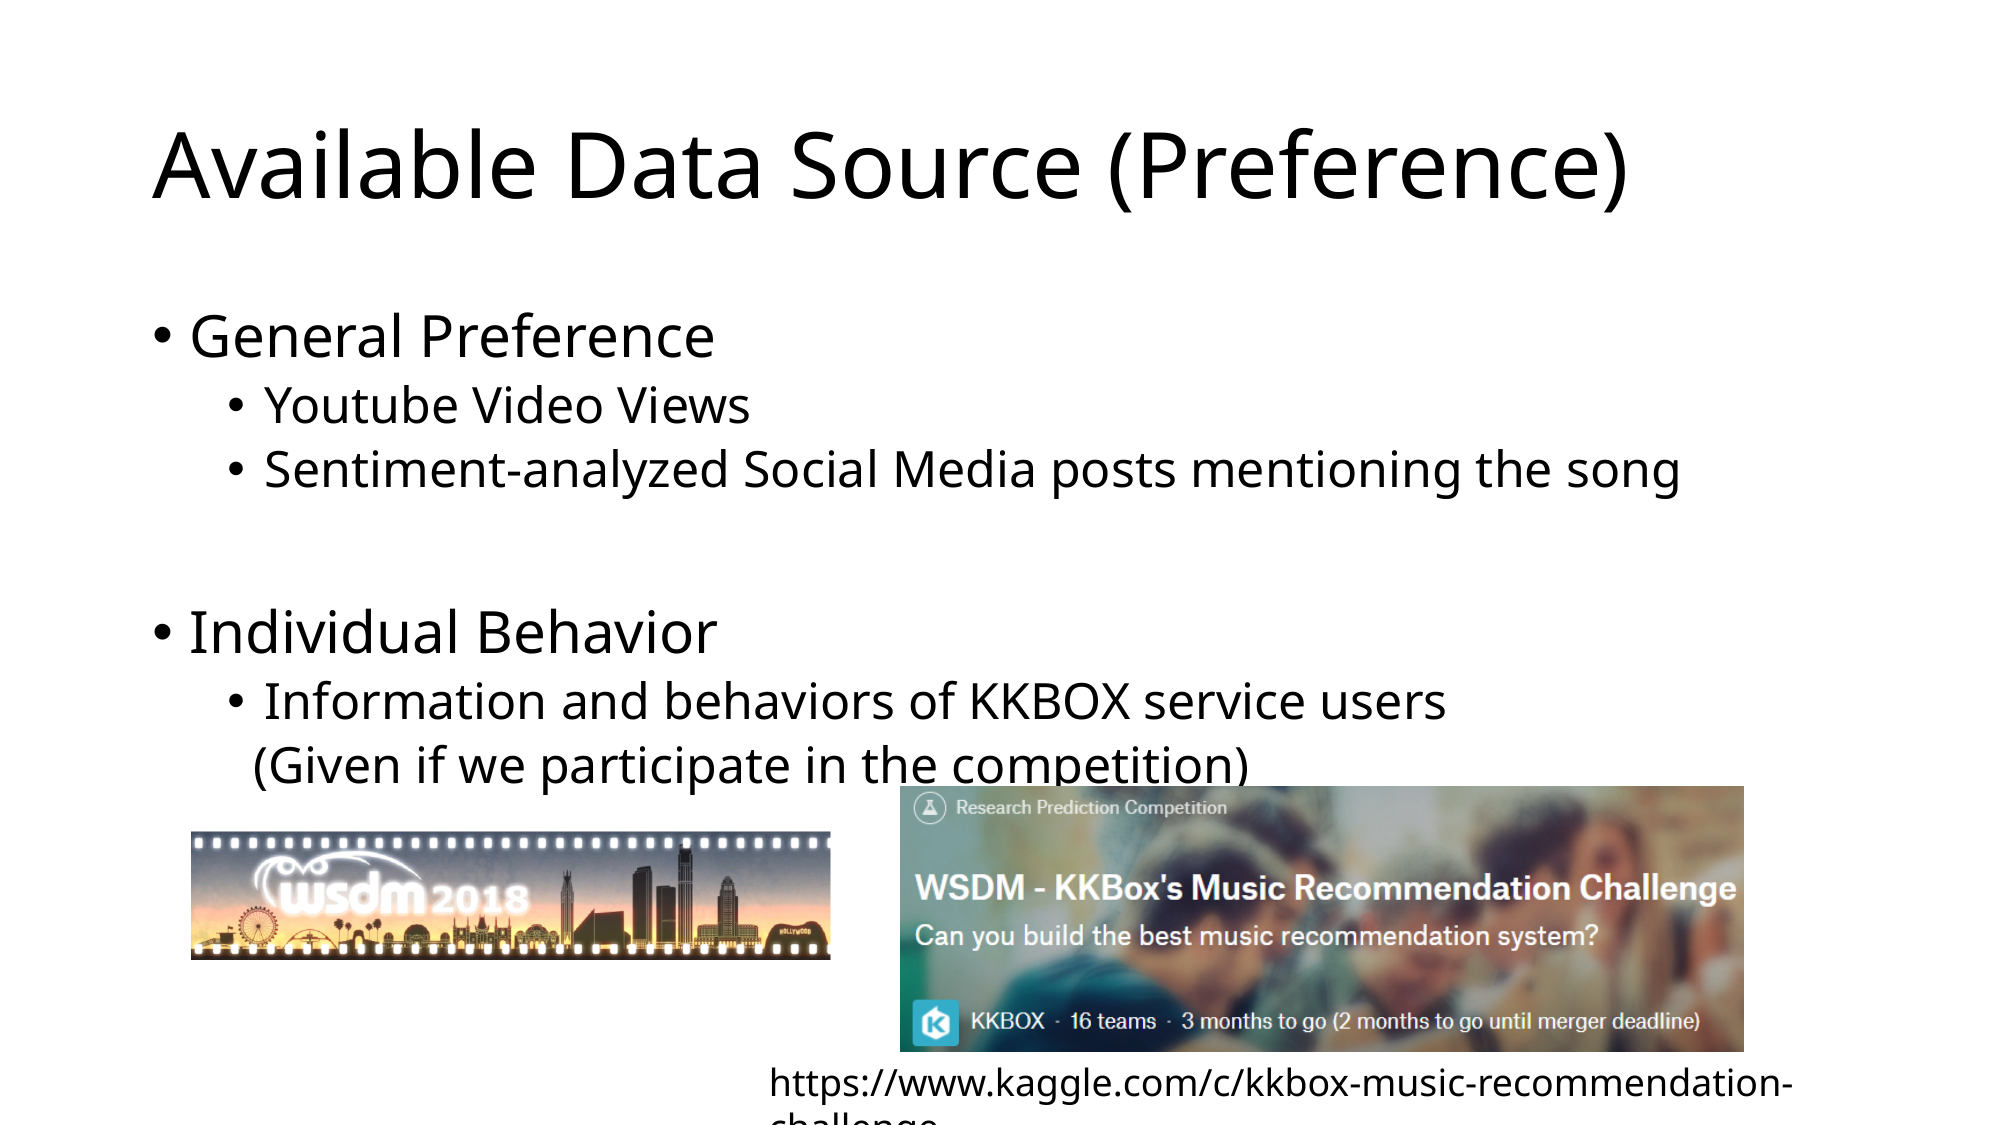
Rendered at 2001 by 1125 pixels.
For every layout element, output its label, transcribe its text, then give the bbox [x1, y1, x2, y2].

title Available Data Source (Preference) [137, 59, 1863, 278]
list General Preference Youtube Video Views Sentiment-analyzed Social Media posts mentioning the song Individual Behavior Information and behaviors of KKBOX service users (Given if we participate in the competition) [137, 299, 1863, 1014]
picture [189, 829, 831, 961]
text_box https://www.kaggle.com/c/kkbox-music-recommendation-challenge [754, 1051, 1962, 1125]
picture [899, 786, 1744, 1052]
